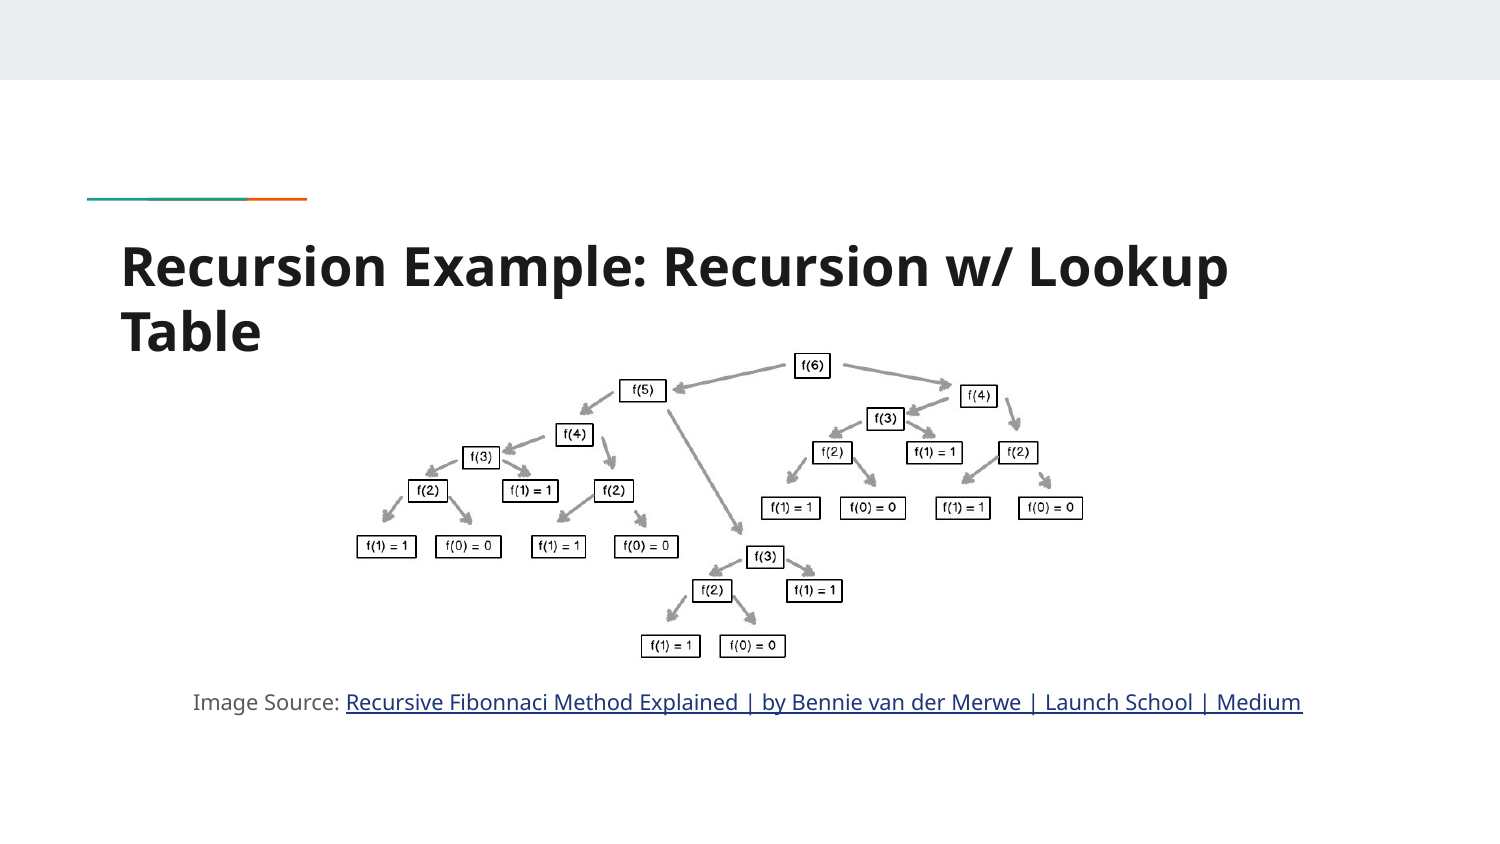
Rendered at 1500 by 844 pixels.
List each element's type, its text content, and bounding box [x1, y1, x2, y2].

title Recursion Example: Recursion w/ Lookup Table [105, 217, 1396, 306]
picture [343, 340, 1095, 670]
list Image Source: Recursive Fibonnaci Method Explained | by Bennie van der Merwe | Launch School | Medium [119, 341, 1381, 712]
